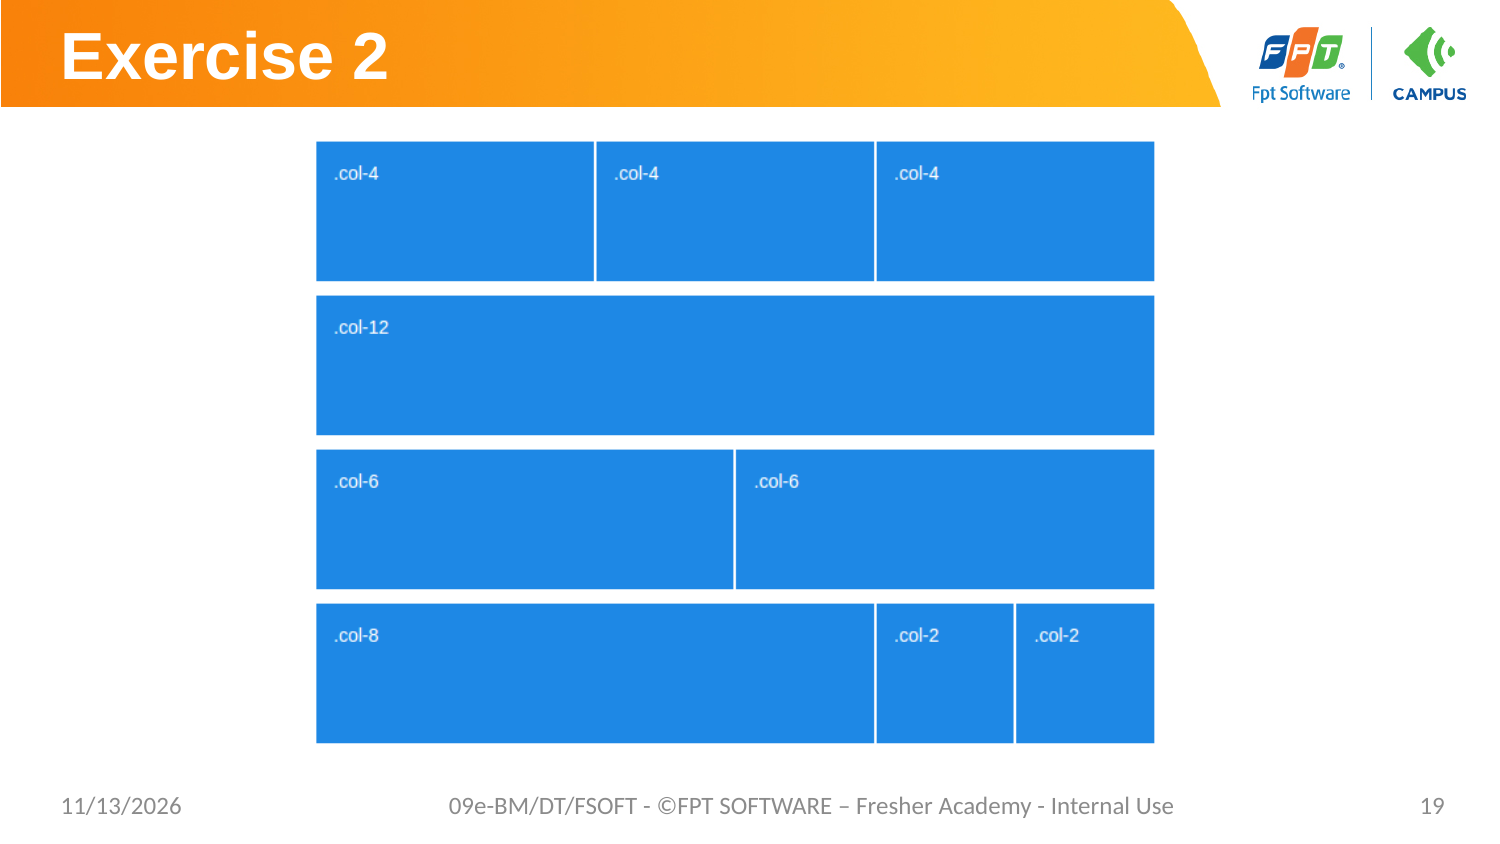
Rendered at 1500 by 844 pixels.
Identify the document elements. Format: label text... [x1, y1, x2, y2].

picture [1, 0, 1499, 844]
slide_number 19 [1350, 782, 1461, 827]
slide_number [45, 782, 270, 827]
title Exercise 2 [45, 0, 1176, 106]
footer 09e-BM/DT/FSOFT - ©FPT SOFTWARE – Fresher Academy - Internal Use [289, 782, 1335, 827]
